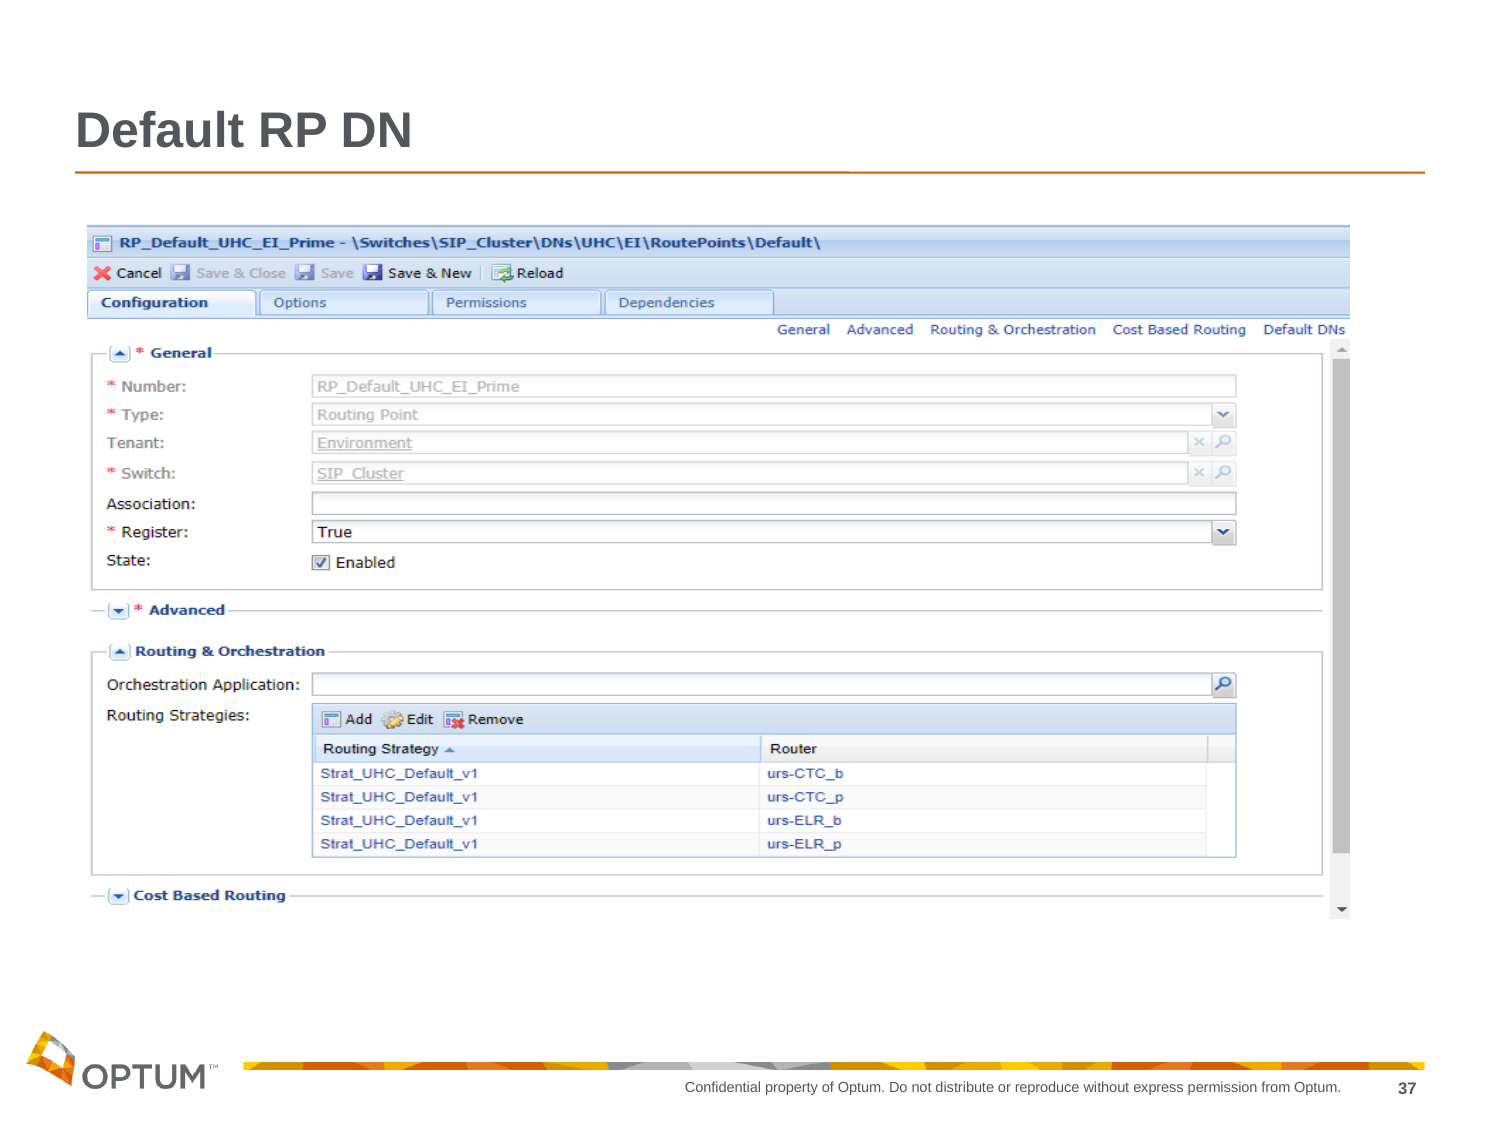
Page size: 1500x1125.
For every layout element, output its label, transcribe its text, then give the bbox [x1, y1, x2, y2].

title Default RP DN [75, 31, 1425, 158]
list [86, 224, 1351, 919]
picture [24, 1029, 220, 1091]
picture [243, 1062, 1425, 1070]
